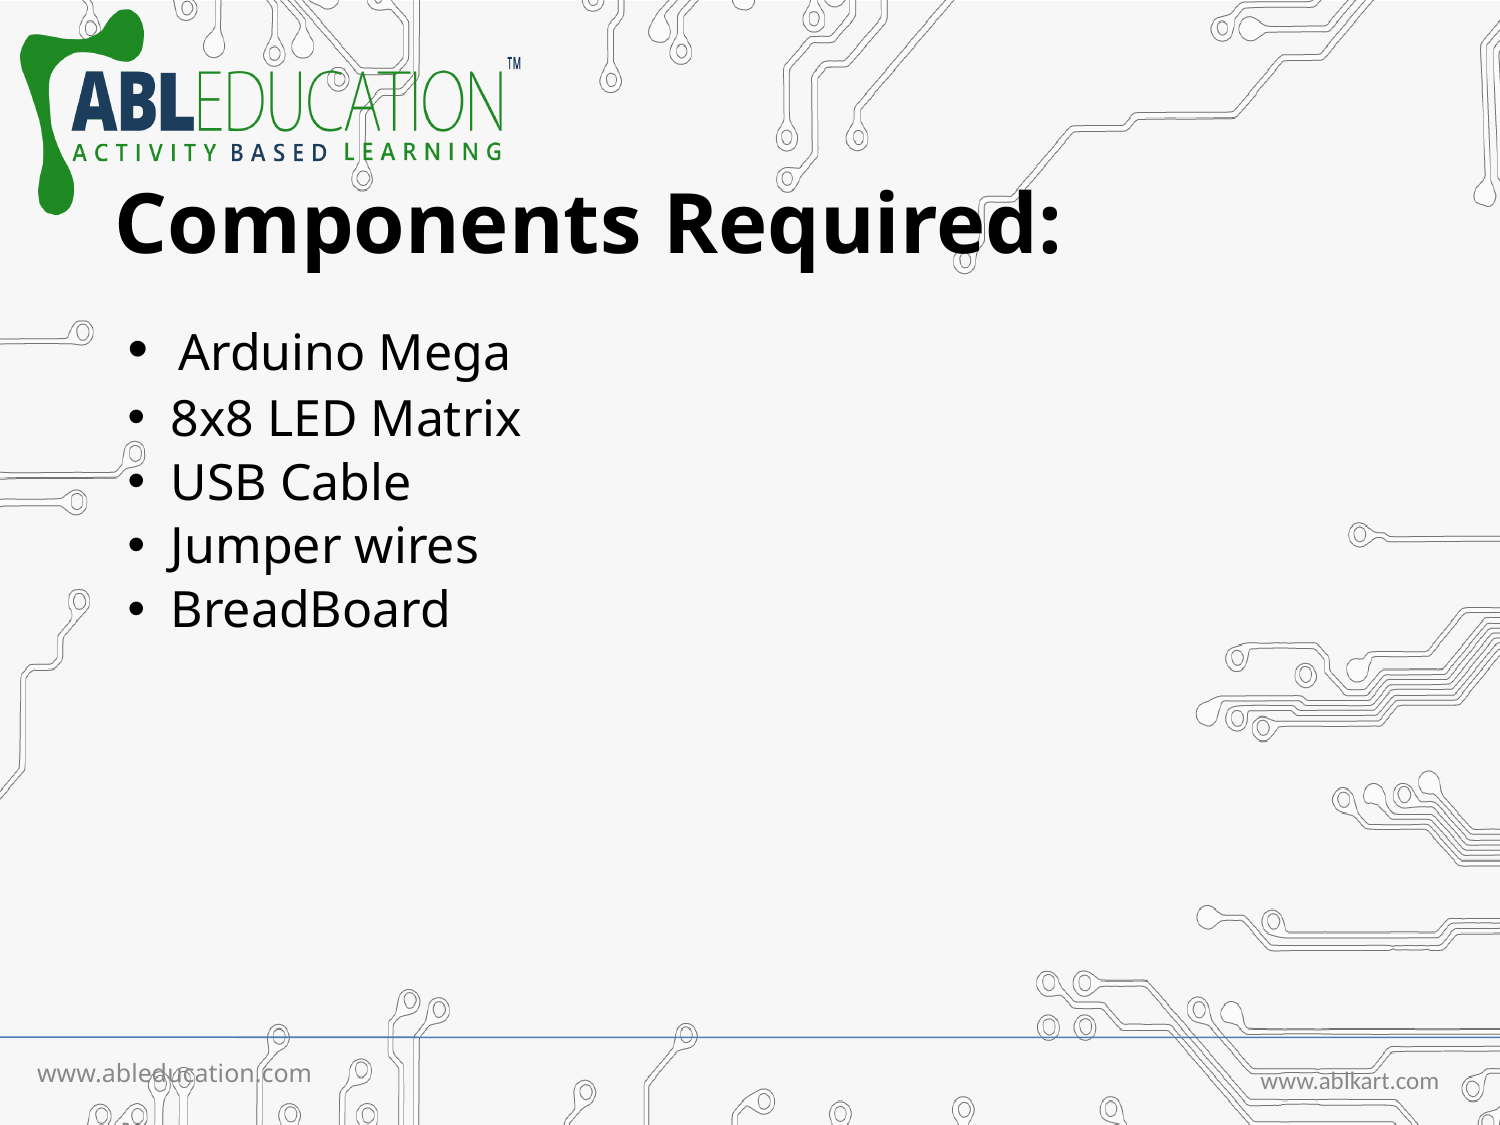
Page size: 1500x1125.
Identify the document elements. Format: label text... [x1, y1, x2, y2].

title Components Required: [99, 149, 1388, 304]
picture [0, 0, 1500, 1036]
picture [0, 1038, 1500, 1125]
footer www.ableducation.com [0, 1045, 413, 1103]
text_box www.ablkart.com [1112, 1049, 1500, 1110]
subtitle Arduino Mega 8x8 LED Matrix USB Cable Jumper wires BreadBoard [112, 312, 1338, 1025]
